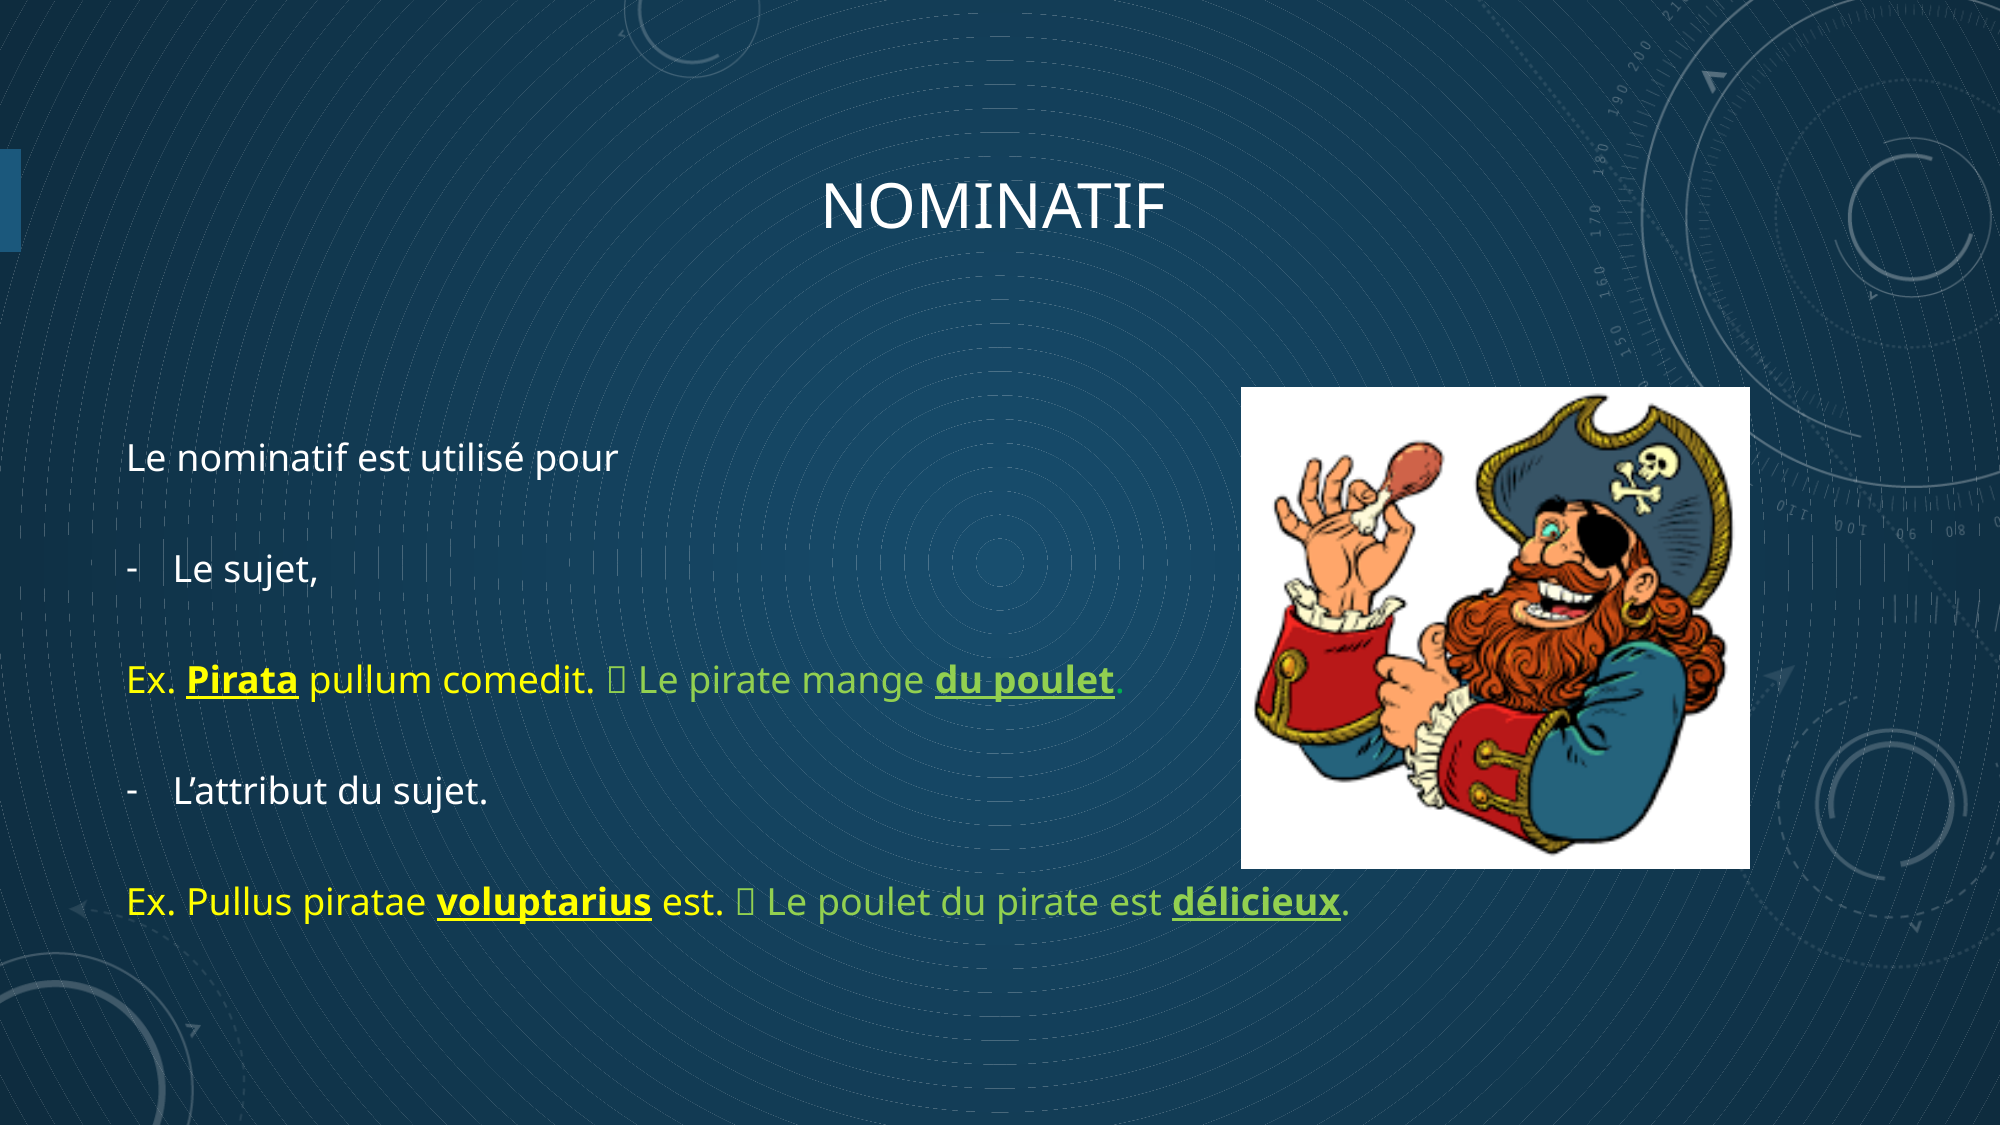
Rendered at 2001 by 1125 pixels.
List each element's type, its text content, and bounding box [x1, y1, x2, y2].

picture [0, 0, 2000, 1125]
title Nominatif [112, 99, 1891, 307]
list Le nominatif est utilisé pour Le sujet, Ex. Pirata pullum comedit.  Le pirate mange du poulet. L’attribut du sujet. Ex. Pullus piratae voluptarius est.  Le poulet du pirate est délicieux. [110, 381, 1890, 1025]
